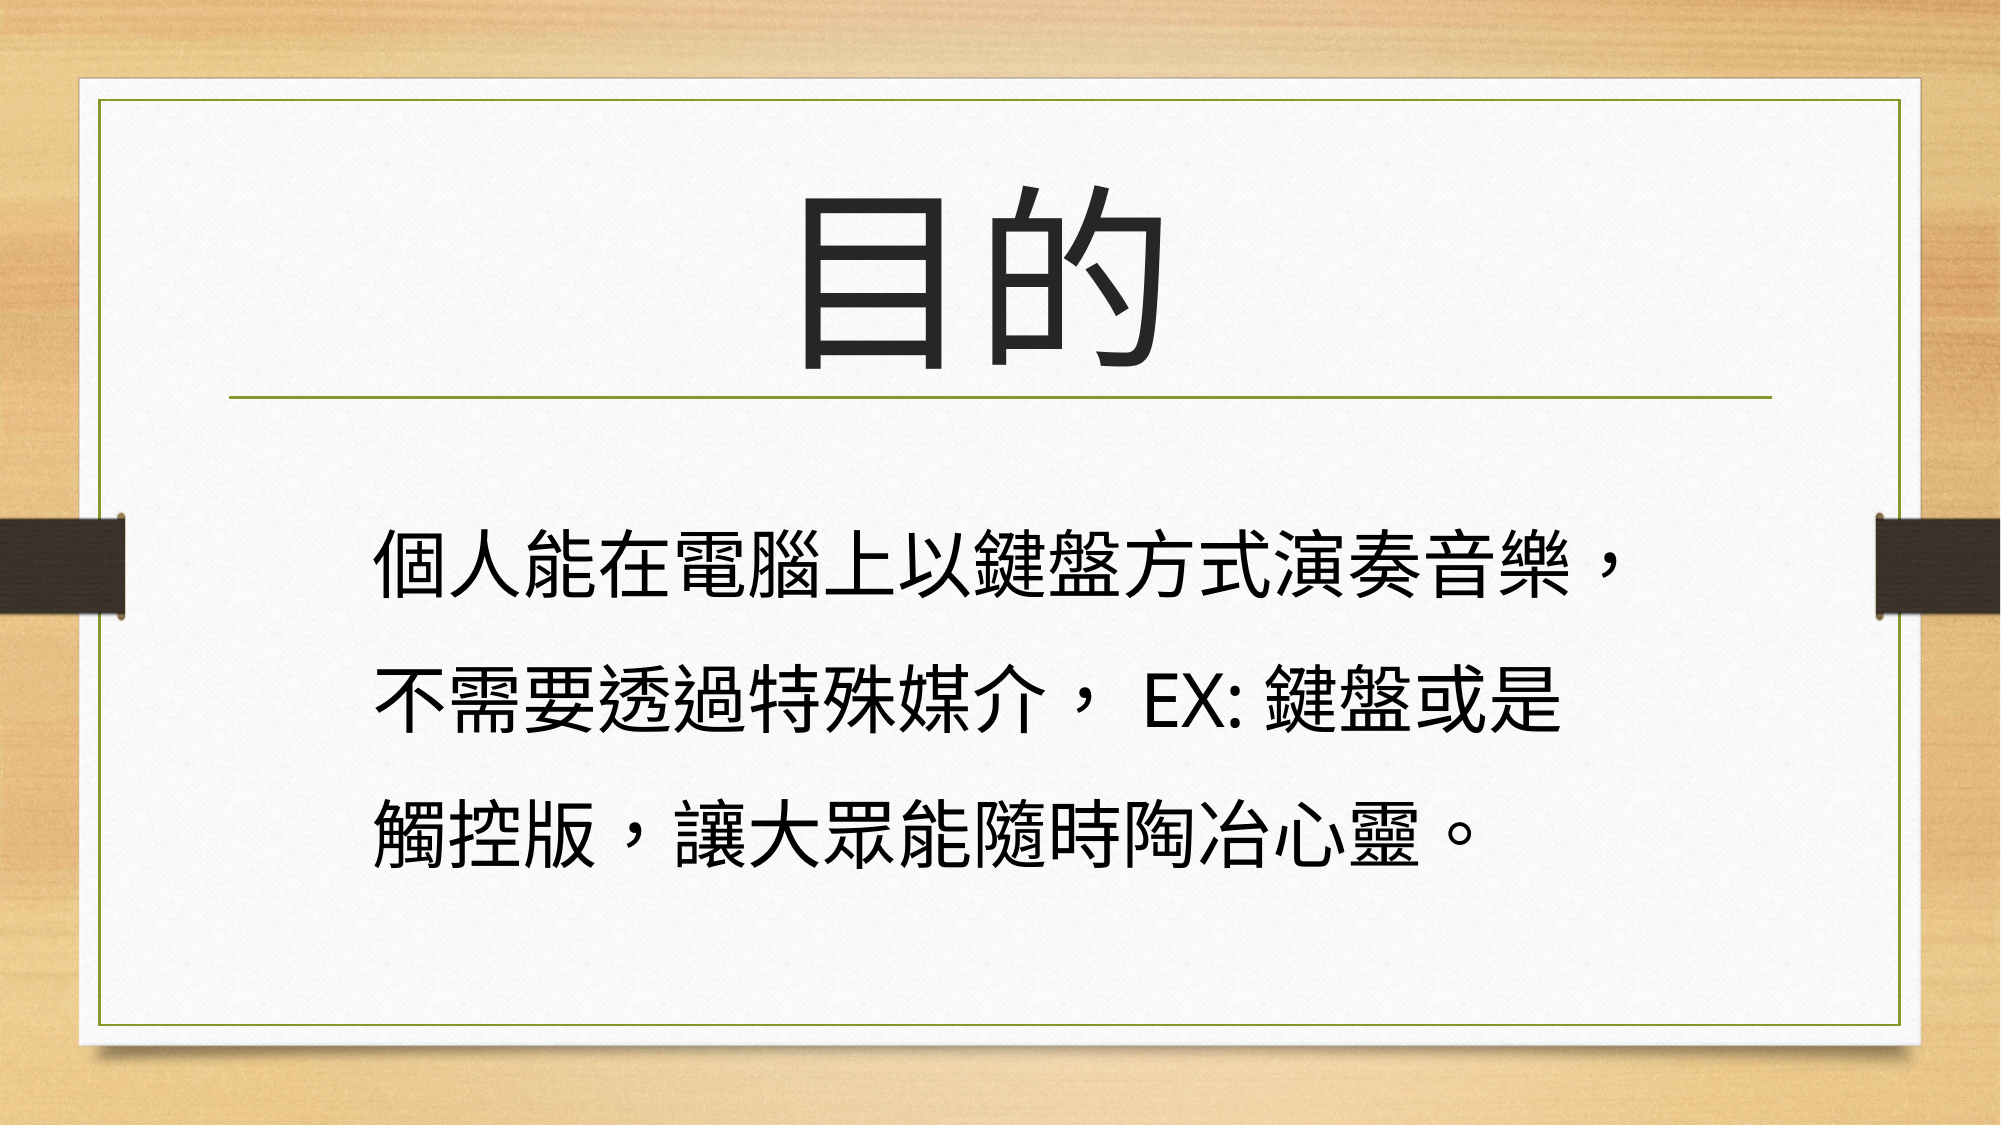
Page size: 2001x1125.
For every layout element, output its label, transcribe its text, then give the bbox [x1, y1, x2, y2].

picture [0, 0, 2001, 1125]
text_box 個人能在電腦上以鍵盤方式演奏音樂，不需要透過特殊媒介，EX:鍵盤或是觸控版，讓大眾能隨時陶冶心靈。 [357, 464, 1593, 855]
title 目的 [743, 166, 1207, 384]
